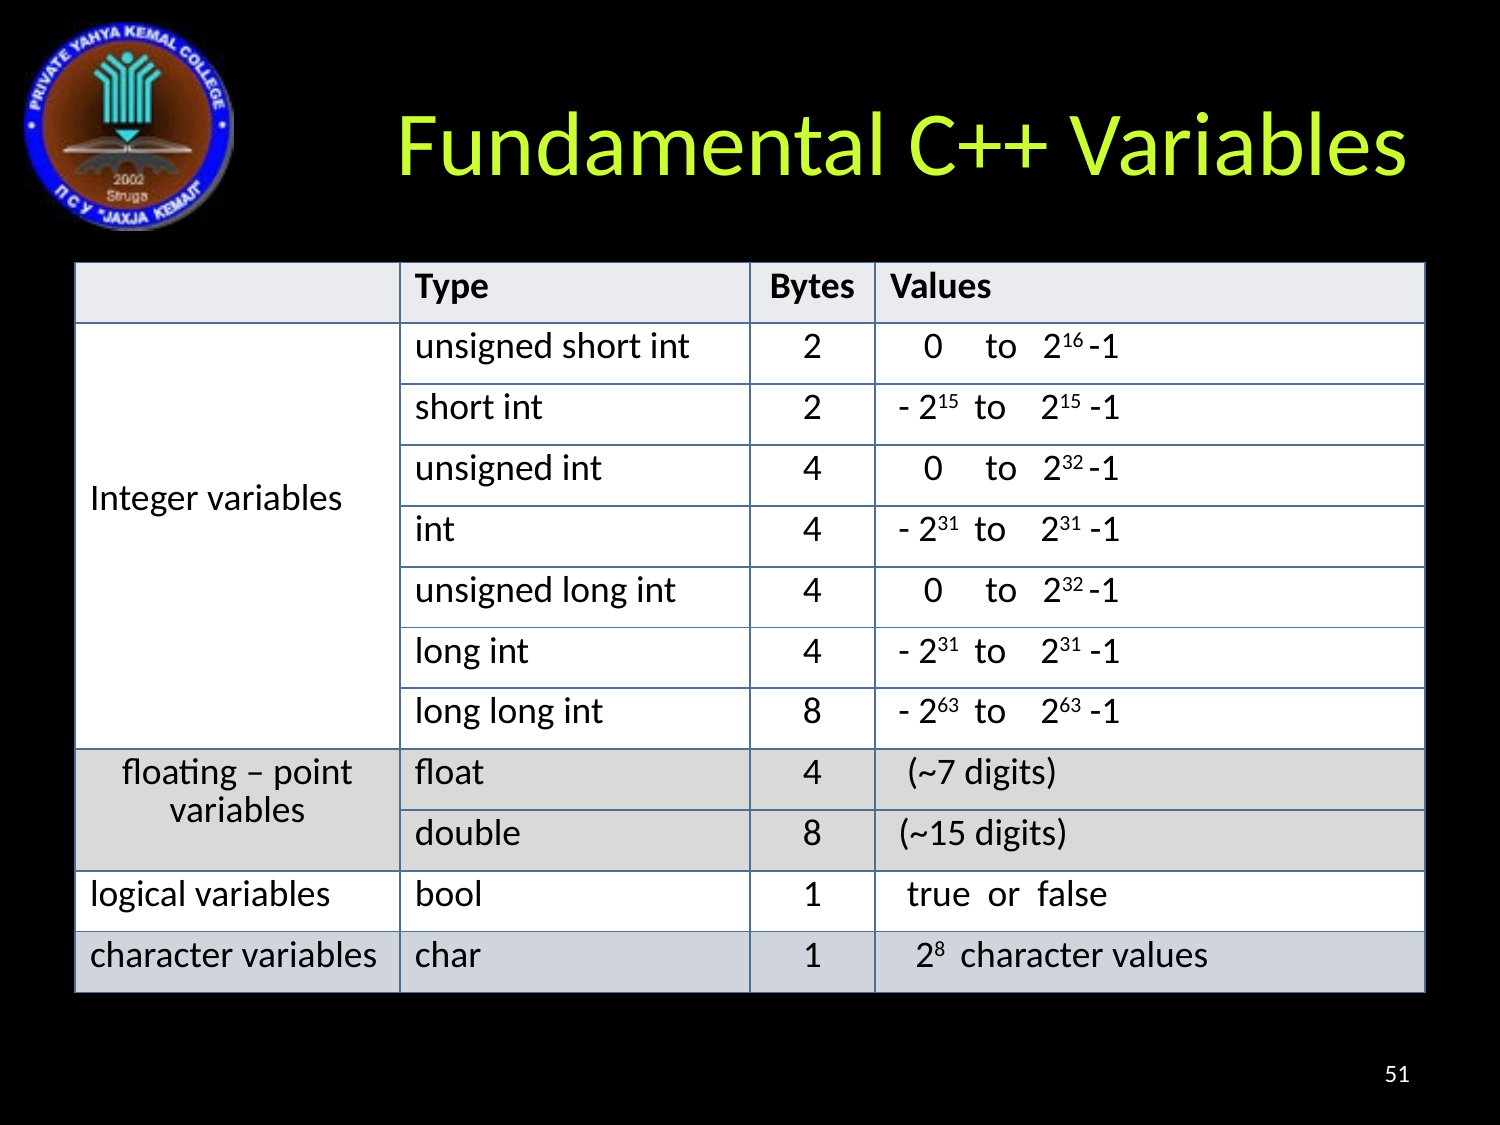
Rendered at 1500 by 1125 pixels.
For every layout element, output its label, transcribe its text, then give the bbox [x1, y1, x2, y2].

table_cell int [401, 507, 749, 566]
table_cell 4 [751, 446, 874, 505]
table_cell - 231 to 231 -1 [876, 507, 1424, 566]
table_cell 2 [751, 385, 874, 444]
table_cell 8 [751, 689, 874, 748]
table_cell 4 [751, 628, 874, 687]
table_cell Integer variables [76, 324, 399, 748]
table_header [76, 263, 399, 322]
table_cell unsigned short int [401, 324, 749, 383]
table_cell - 231 to 231 -1 [876, 628, 1424, 687]
table_cell (~15 digits) [876, 811, 1424, 870]
table_cell 2 [751, 324, 874, 383]
table_cell 0 to 232 -1 [876, 568, 1424, 627]
table_cell - 263 to 263 -1 [876, 689, 1424, 748]
table_cell logical variables [76, 872, 399, 931]
table_cell 4 [751, 568, 874, 627]
table_cell 4 [751, 507, 874, 566]
table_header Type [401, 263, 749, 322]
table_cell unsigned int [401, 446, 749, 505]
table_cell unsigned long int [401, 568, 749, 627]
table_cell character variables [76, 932, 399, 992]
table_cell 1 [751, 932, 874, 992]
table_cell float [401, 750, 749, 809]
picture [24, 21, 234, 231]
table_cell double [401, 811, 749, 870]
table_cell 0 to 232 -1 [876, 446, 1424, 505]
table_cell true or false [876, 872, 1424, 931]
table_cell short int [401, 385, 749, 444]
table_cell long long int [401, 689, 749, 748]
table_cell char [401, 932, 749, 992]
table_cell - 215 to 215 -1 [876, 385, 1424, 444]
table_cell 1 [751, 872, 874, 931]
table_header Values [876, 263, 1424, 322]
slide_number 51 [1074, 1042, 1425, 1103]
table_cell 4 [751, 750, 874, 809]
table_cell (~7 digits) [876, 750, 1424, 809]
table_cell 0 to 216 -1 [876, 324, 1424, 383]
table_cell long int [401, 628, 749, 687]
table_cell 28 character values [876, 932, 1424, 992]
table_cell bool [401, 872, 749, 931]
table_header Bytes [751, 263, 874, 322]
table_cell 8 [751, 811, 874, 870]
table_cell floating – point variables [76, 750, 399, 870]
title Fundamental C++ Variables [237, 45, 1425, 233]
